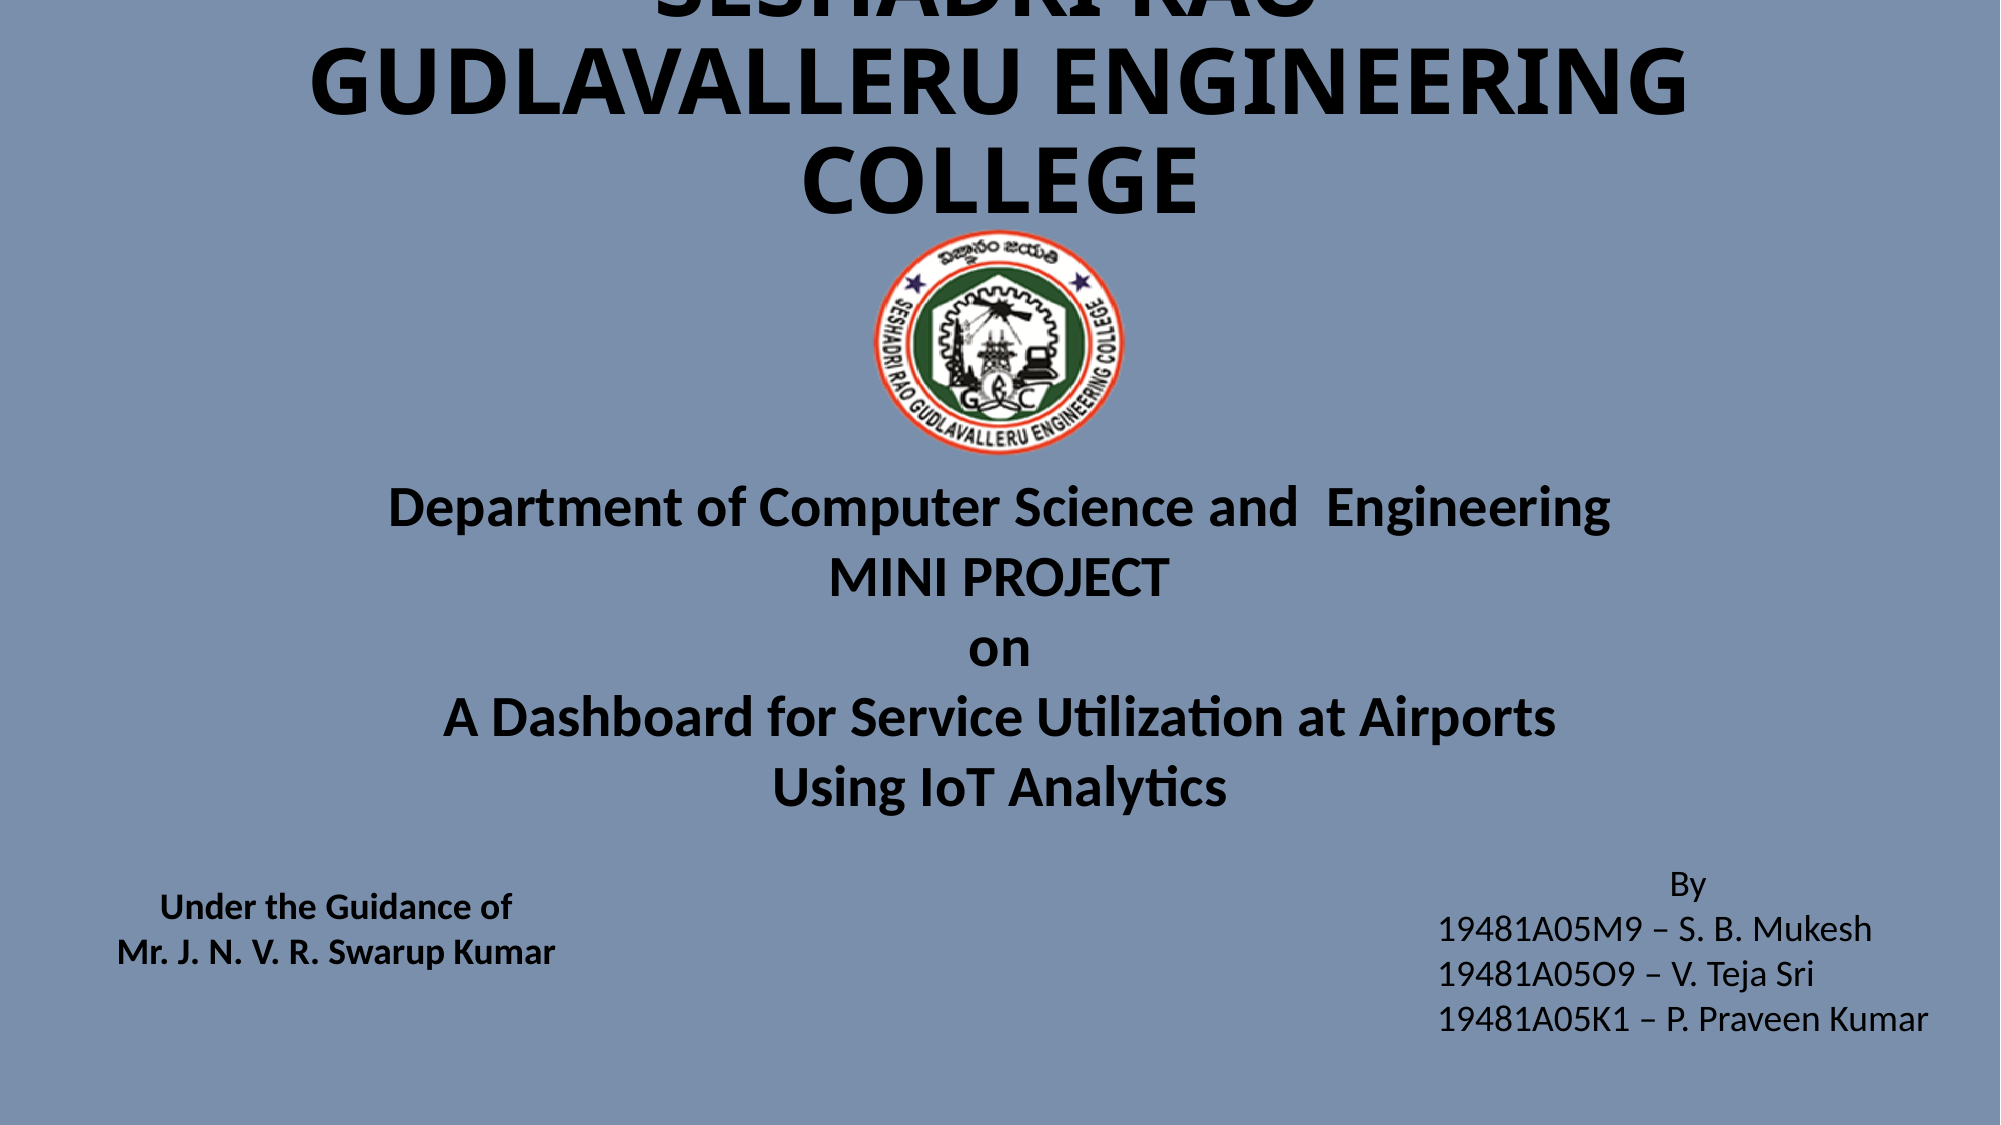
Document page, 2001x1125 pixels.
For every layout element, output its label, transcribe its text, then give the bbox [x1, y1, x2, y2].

picture [865, 223, 1135, 465]
text_box Department of Computer Science and Engineering MINI PROJECT on A Dashboard for Service Utilization at Airports Using IoT Analytics [336, 460, 1664, 871]
title SESHADRI RAO GUDLAVALLERU ENGINEERING COLLEGE [183, 20, 1818, 242]
text_box Under the Guidance of Mr. J. N. V. R. Swarup Kumar [70, 874, 602, 980]
text_box By 19481A05M9 – S. B. Mukesh 19481A05O9 – V. Teja Sri 19481A05K1 – P. Praveen Kumar [1421, 851, 1955, 1047]
